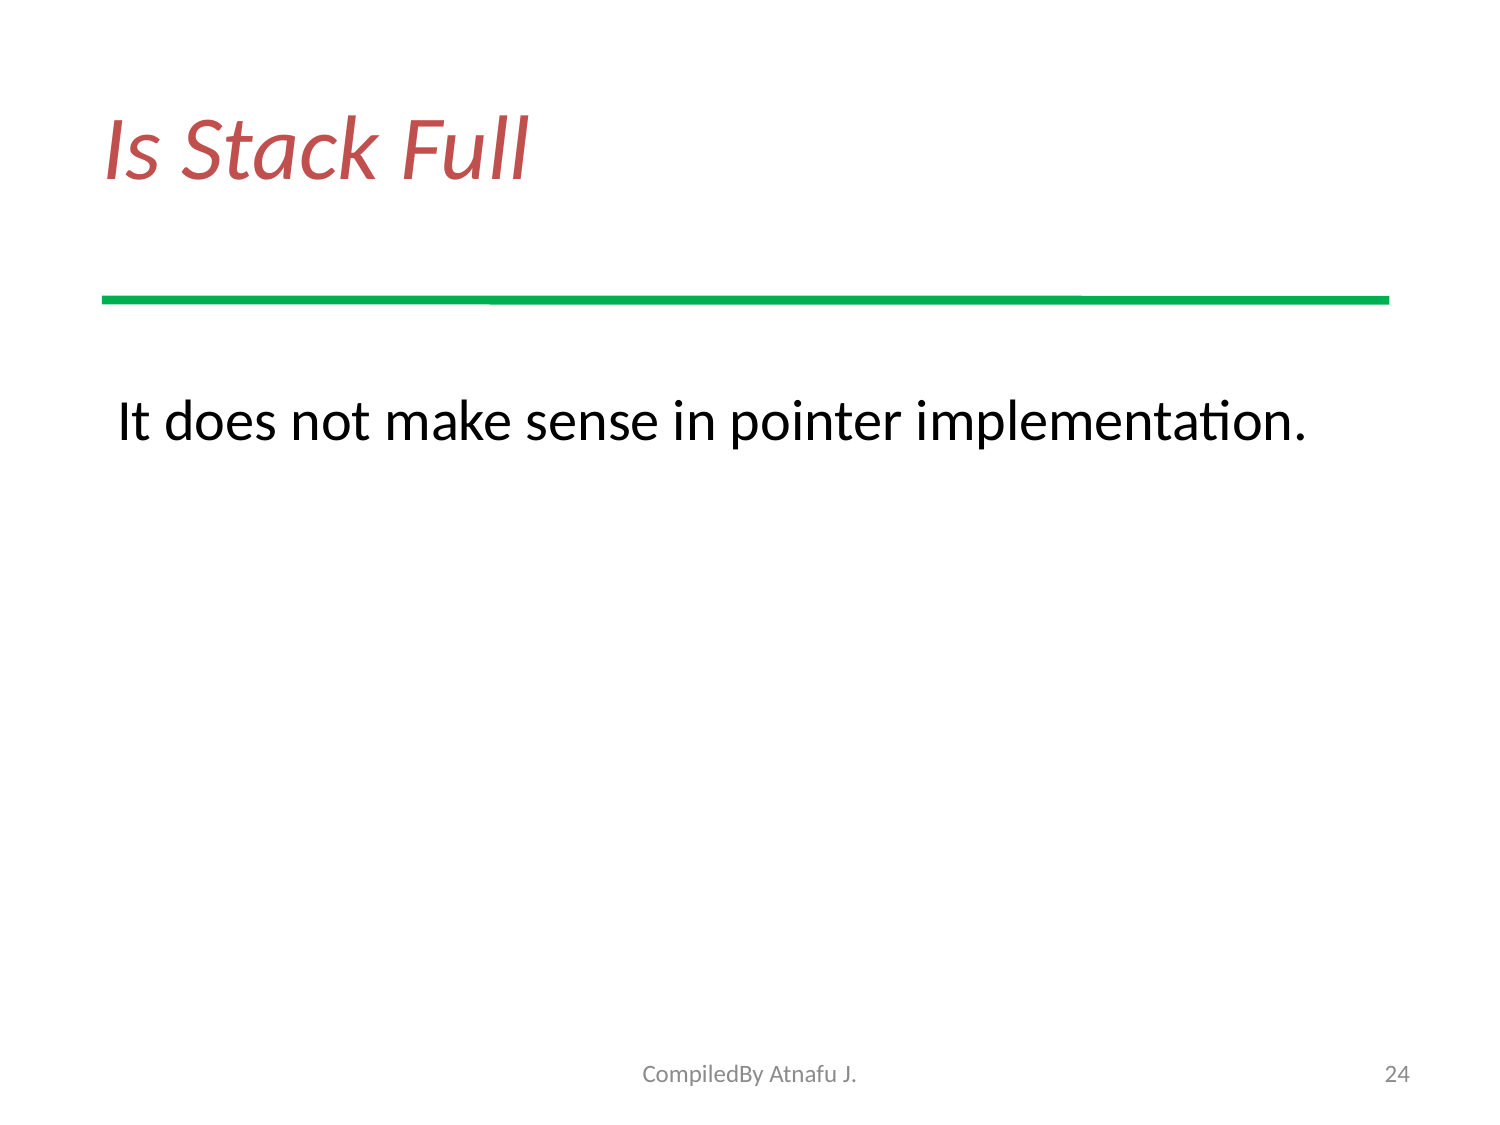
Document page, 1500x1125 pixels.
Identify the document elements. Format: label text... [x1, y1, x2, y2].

title Is Stack Full [86, 49, 1437, 237]
footer CompiledBy Atnafu J. [512, 1042, 988, 1103]
list It does not make sense in pointer implementation. [101, 375, 1377, 1050]
slide_number 24 [1074, 1042, 1425, 1103]
